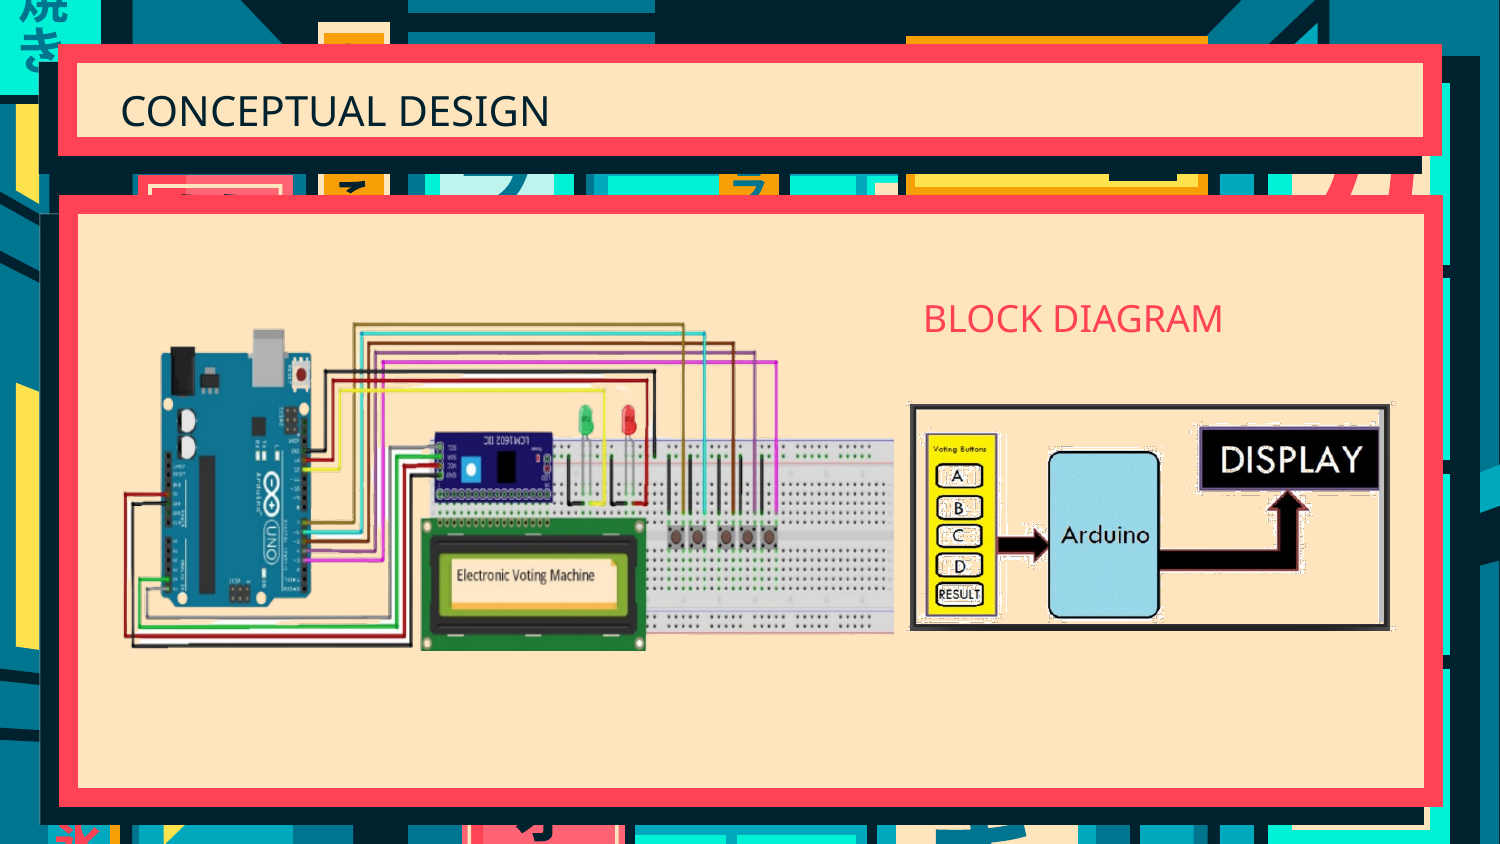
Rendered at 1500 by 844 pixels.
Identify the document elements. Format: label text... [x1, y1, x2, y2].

picture [117, 274, 1405, 652]
title CONCEPTUAL DESIGN [58, 44, 1442, 156]
text_box BLOCK DIAGRAM [907, 280, 1245, 311]
